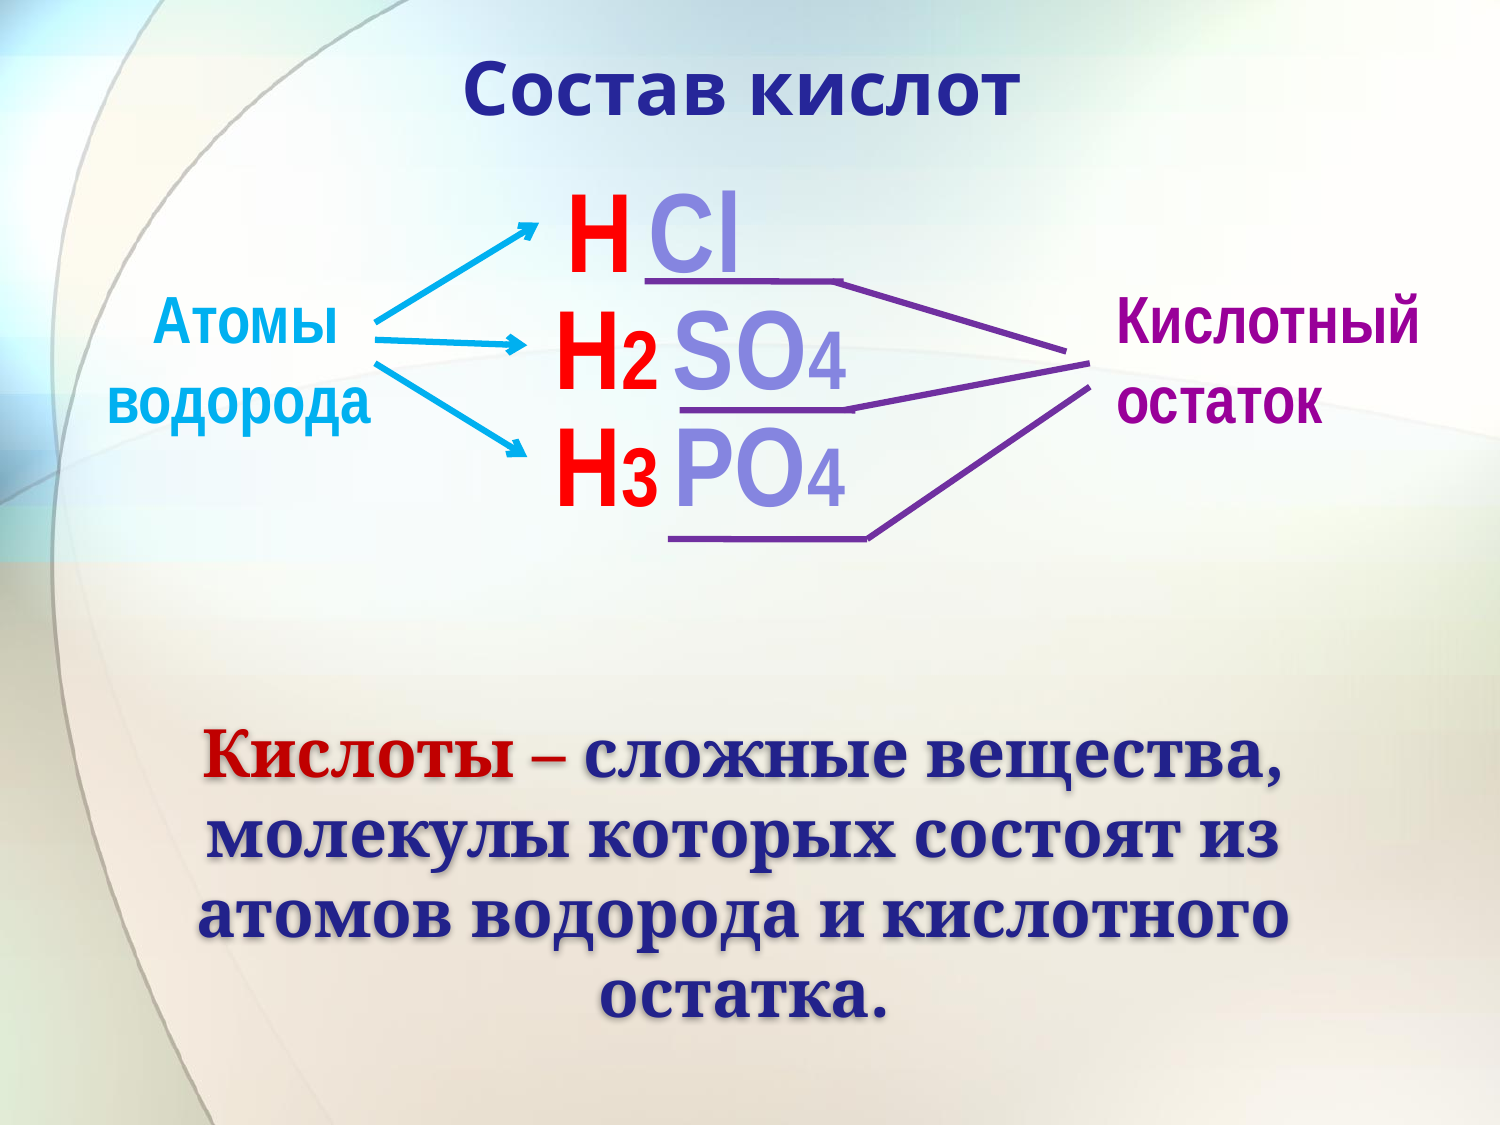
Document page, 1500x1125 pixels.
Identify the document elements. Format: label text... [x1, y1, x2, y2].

text_box Н3 [539, 386, 658, 537]
title Состав кислот [23, 23, 1462, 149]
text_box SО4 [657, 291, 841, 386]
picture [0, 0, 1500, 1125]
text_box Н2 [539, 269, 657, 386]
text_box Сl [633, 152, 758, 269]
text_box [374, 222, 540, 323]
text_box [374, 362, 528, 458]
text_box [831, 280, 1067, 352]
text_box РО4 [658, 386, 861, 537]
text_box Атомы водорода [81, 269, 411, 445]
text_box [374, 339, 528, 346]
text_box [843, 362, 1091, 411]
text_box Кислотный остаток [1101, 269, 1442, 445]
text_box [866, 386, 1090, 540]
text_box SО4 [657, 269, 862, 279]
text_box Кислоты – сложные вещества, молекулы которых состоят из атомов водорода и кислотного остатка. [70, 702, 1419, 1038]
text_box Н [551, 152, 633, 269]
